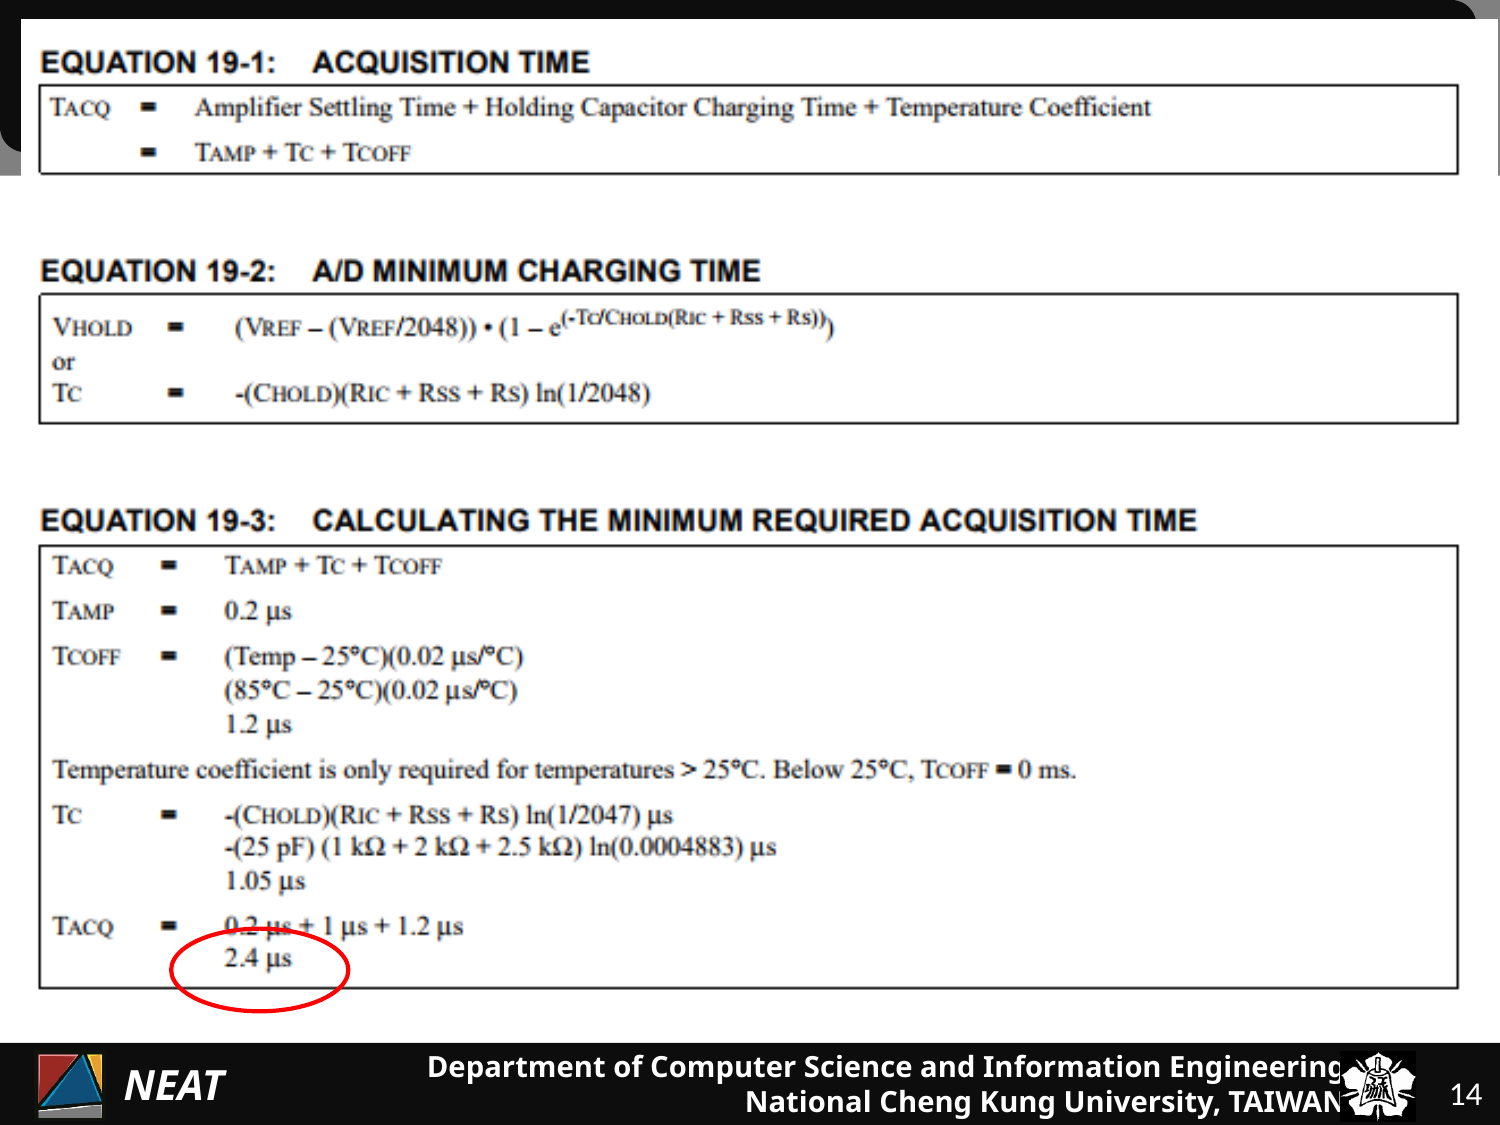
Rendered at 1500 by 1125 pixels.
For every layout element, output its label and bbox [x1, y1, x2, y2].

picture [1340, 1051, 1416, 1122]
picture [34, 1050, 106, 1121]
list [20, 18, 1498, 1034]
